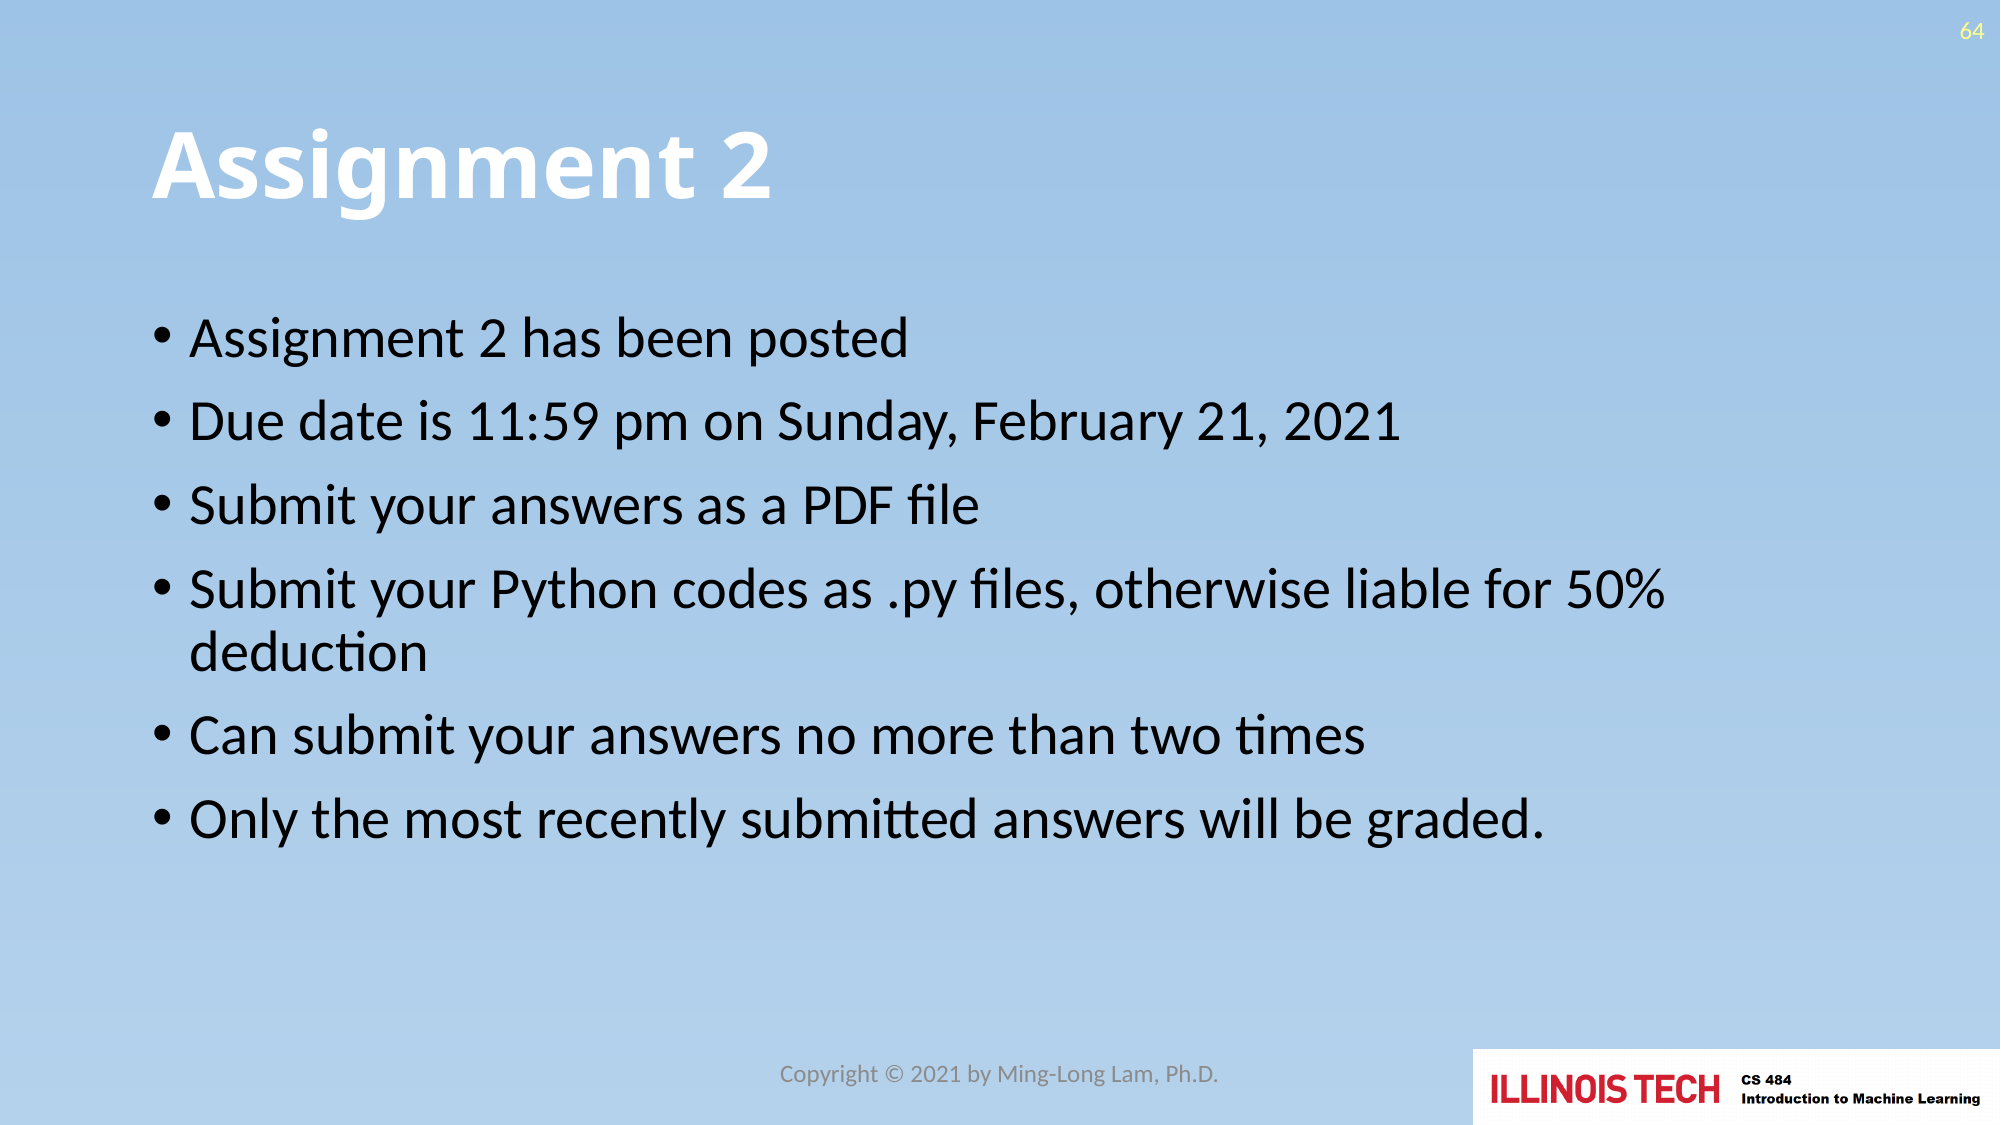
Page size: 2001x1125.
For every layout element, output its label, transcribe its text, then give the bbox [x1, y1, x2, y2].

slide_number 64 [1550, 0, 2000, 60]
list Assignment 2 has been posted Due date is 11:59 pm on Sunday, February 21, 2021 Submit your answers as a PDF file Submit your Python codes as .py files, otherwise liable for 50% deduction Can submit your answers no more than two times Only the most recently submitted answers will be graded. [137, 299, 1863, 1014]
footer Copyright © 2021 by Ming-Long Lam, Ph.D. [662, 1042, 1338, 1103]
picture [1473, 1049, 2000, 1125]
title Assignment 2 [137, 59, 1863, 278]
